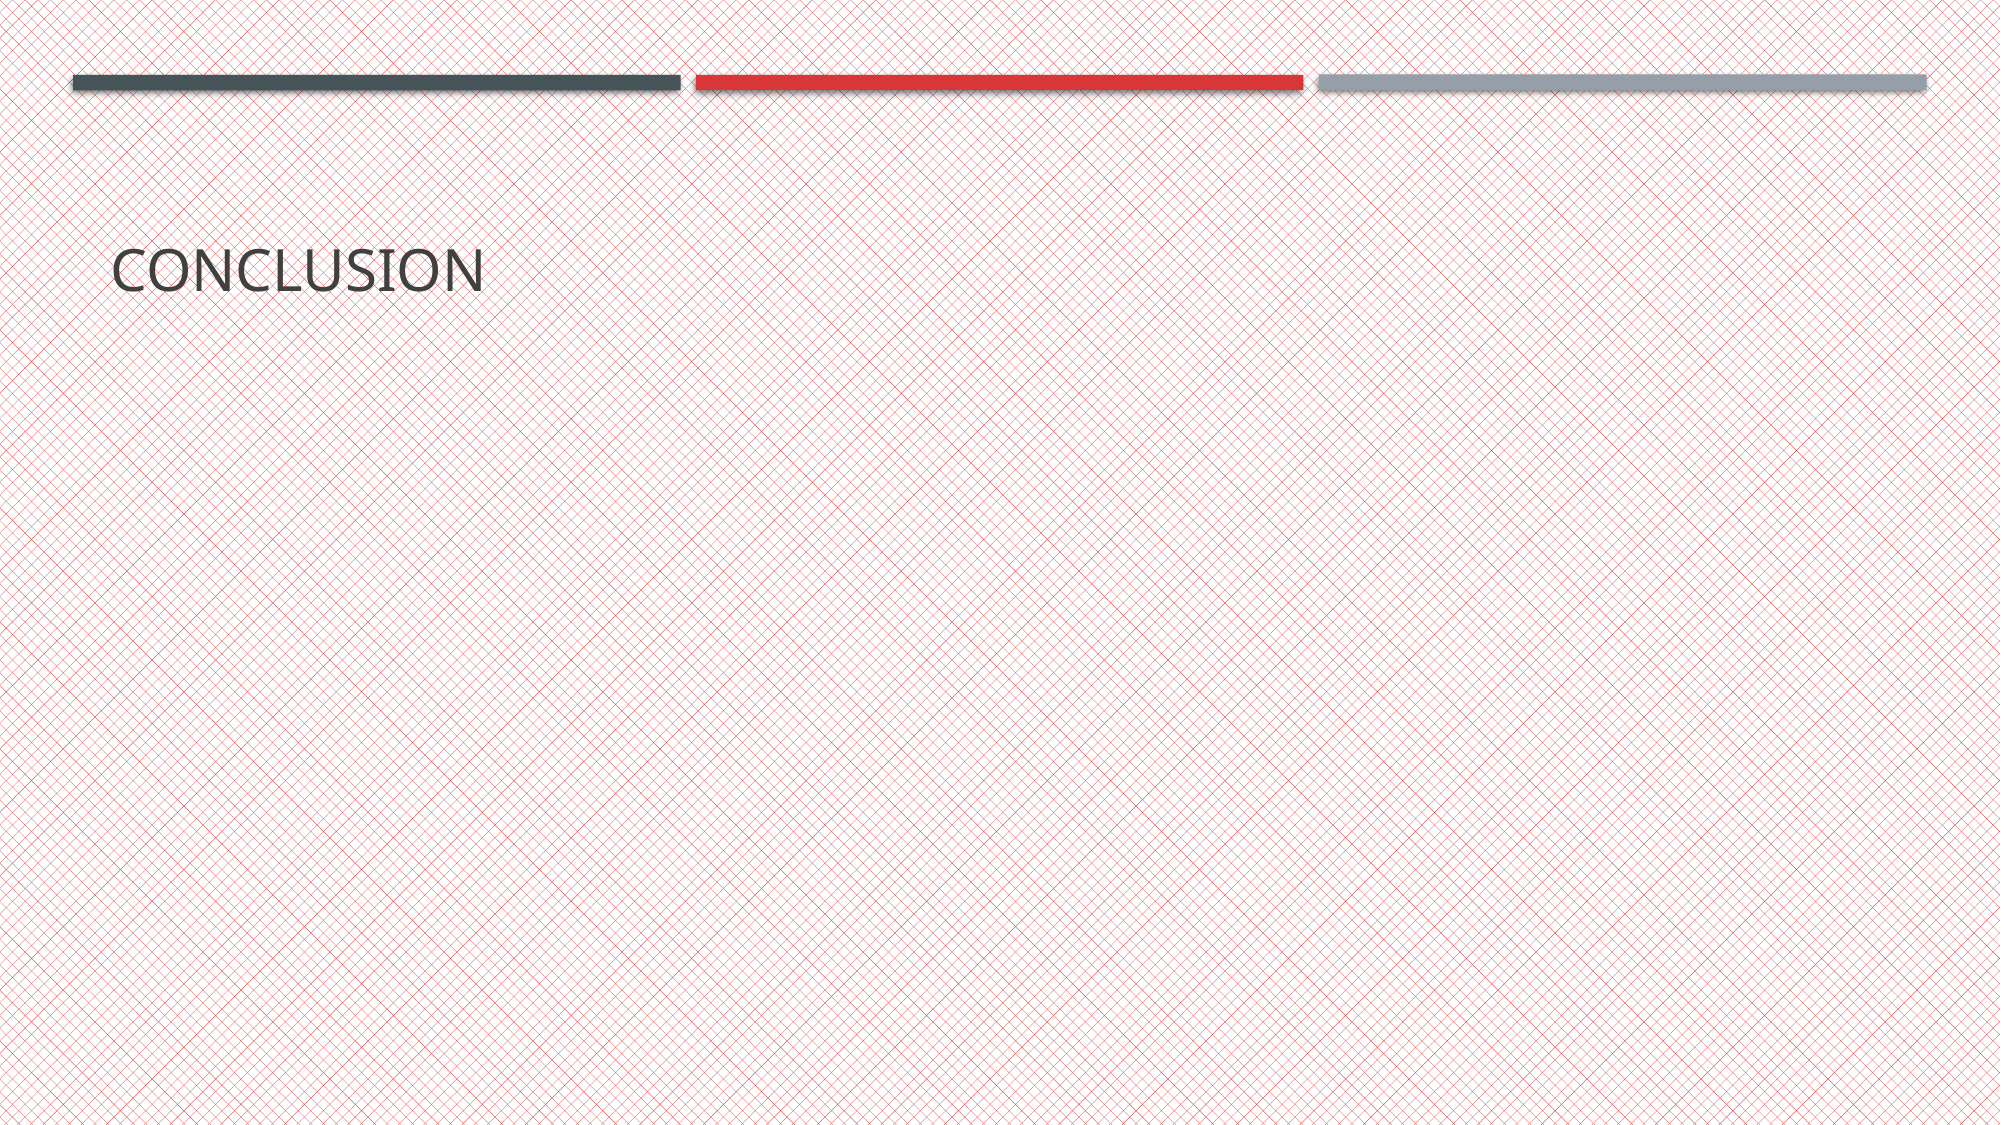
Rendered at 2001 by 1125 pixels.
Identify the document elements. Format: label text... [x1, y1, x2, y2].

title Conclusion [95, 115, 1905, 311]
